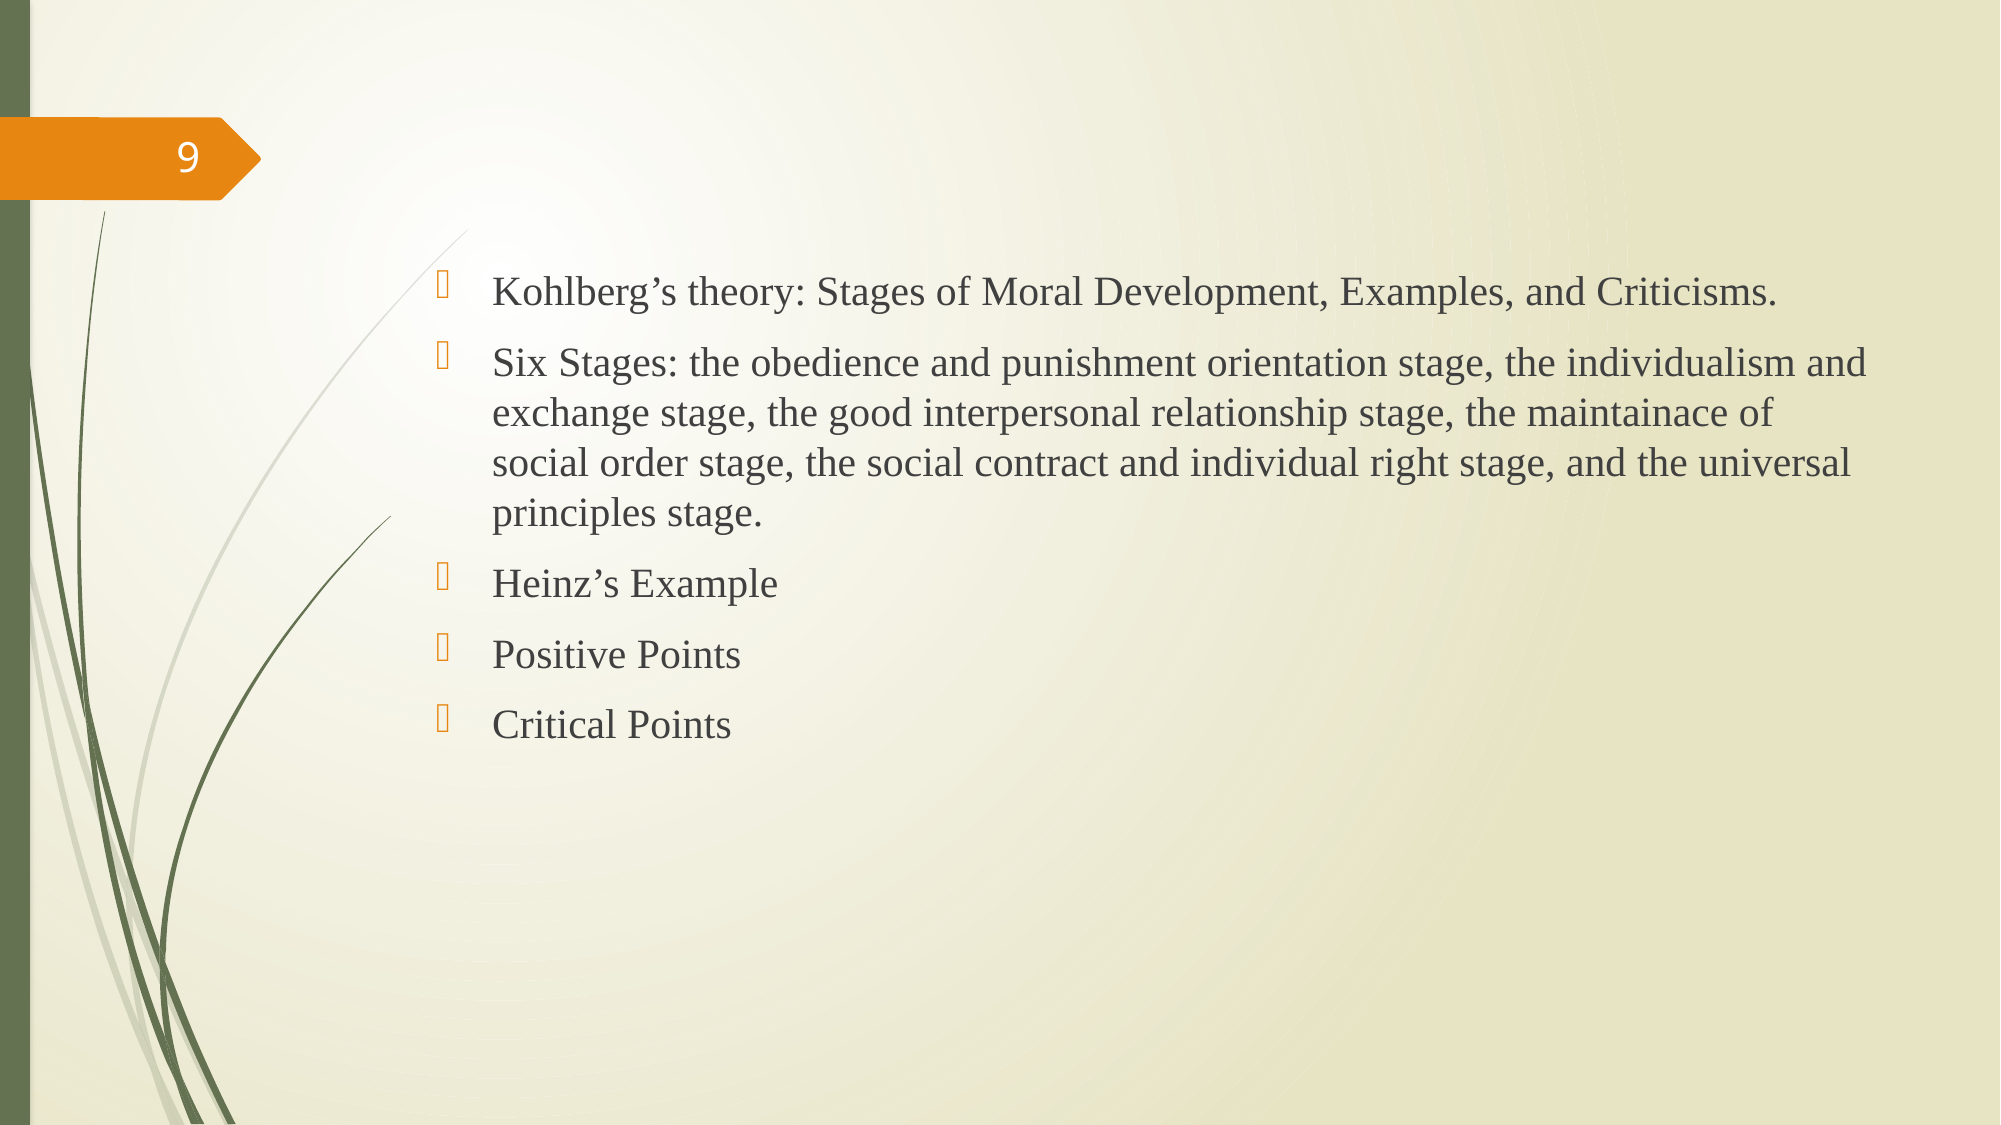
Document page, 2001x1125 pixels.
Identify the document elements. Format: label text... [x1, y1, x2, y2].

list Kohlberg’s theory: Stages of Moral Development, Examples, and Criticisms. Six Stages: the obedience and punishment orientation stage, the individualism and exchange stage, the good interpersonal relationship stage, the maintainace of social order stage, the social contract and individual right stage, and the universal principles stage. Heinz’s Example Positive Points Critical Points [420, 256, 1888, 970]
slide_number 9 [87, 129, 216, 190]
